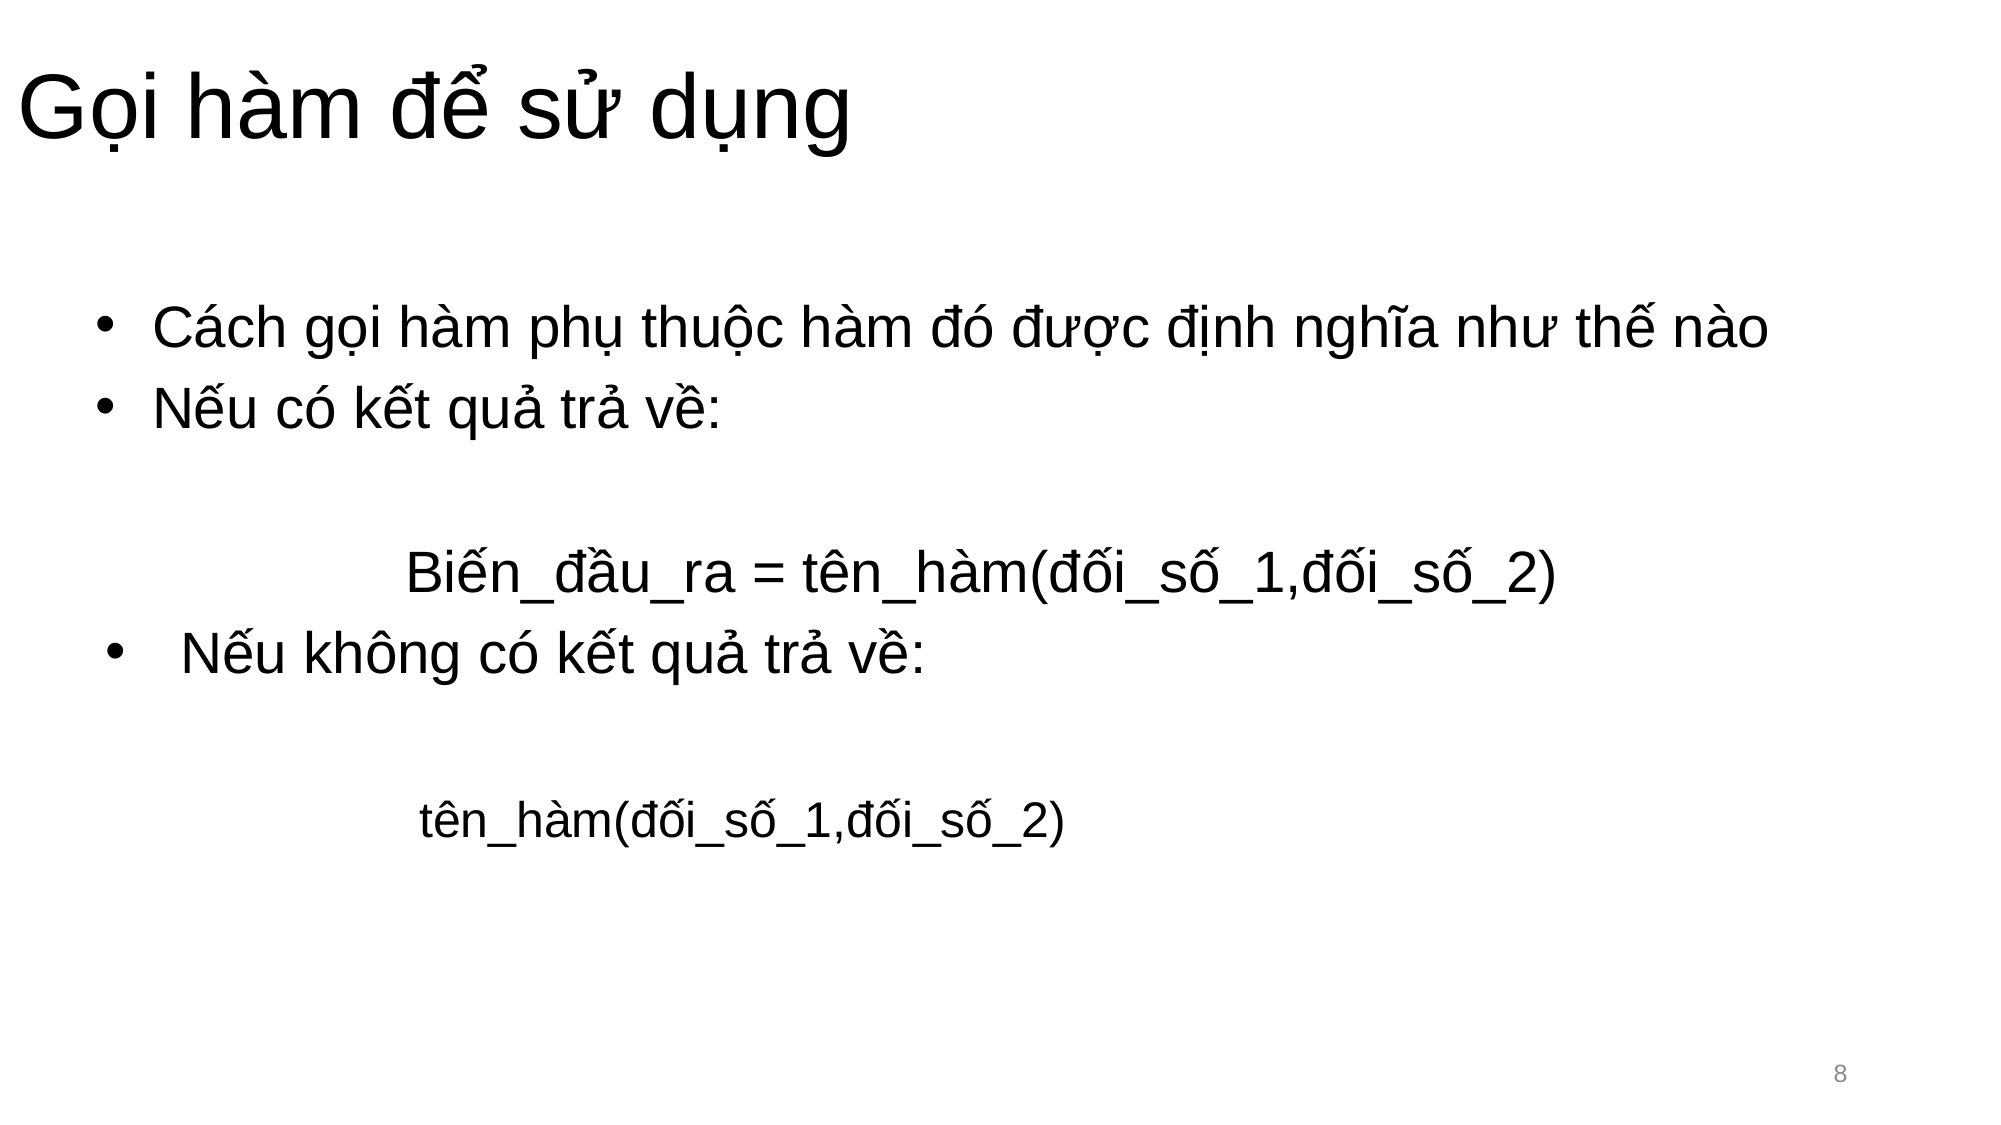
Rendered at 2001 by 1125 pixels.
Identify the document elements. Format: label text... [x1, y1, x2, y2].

text_box Cách gọi hàm phụ thuộc hàm đó được định nghĩa như thế nào Nếu có kết quả trả về: Biến_đầu_ra = tên_hàm(đối_số_1,đối_số_2) Nếu không có kết quả trả về: tên_hàm(đối_số_1,đối_số_2) [81, 281, 1957, 979]
title Gọi hàm để sử dụng [2, 0, 2000, 218]
slide_number 8 [1412, 1042, 1863, 1103]
